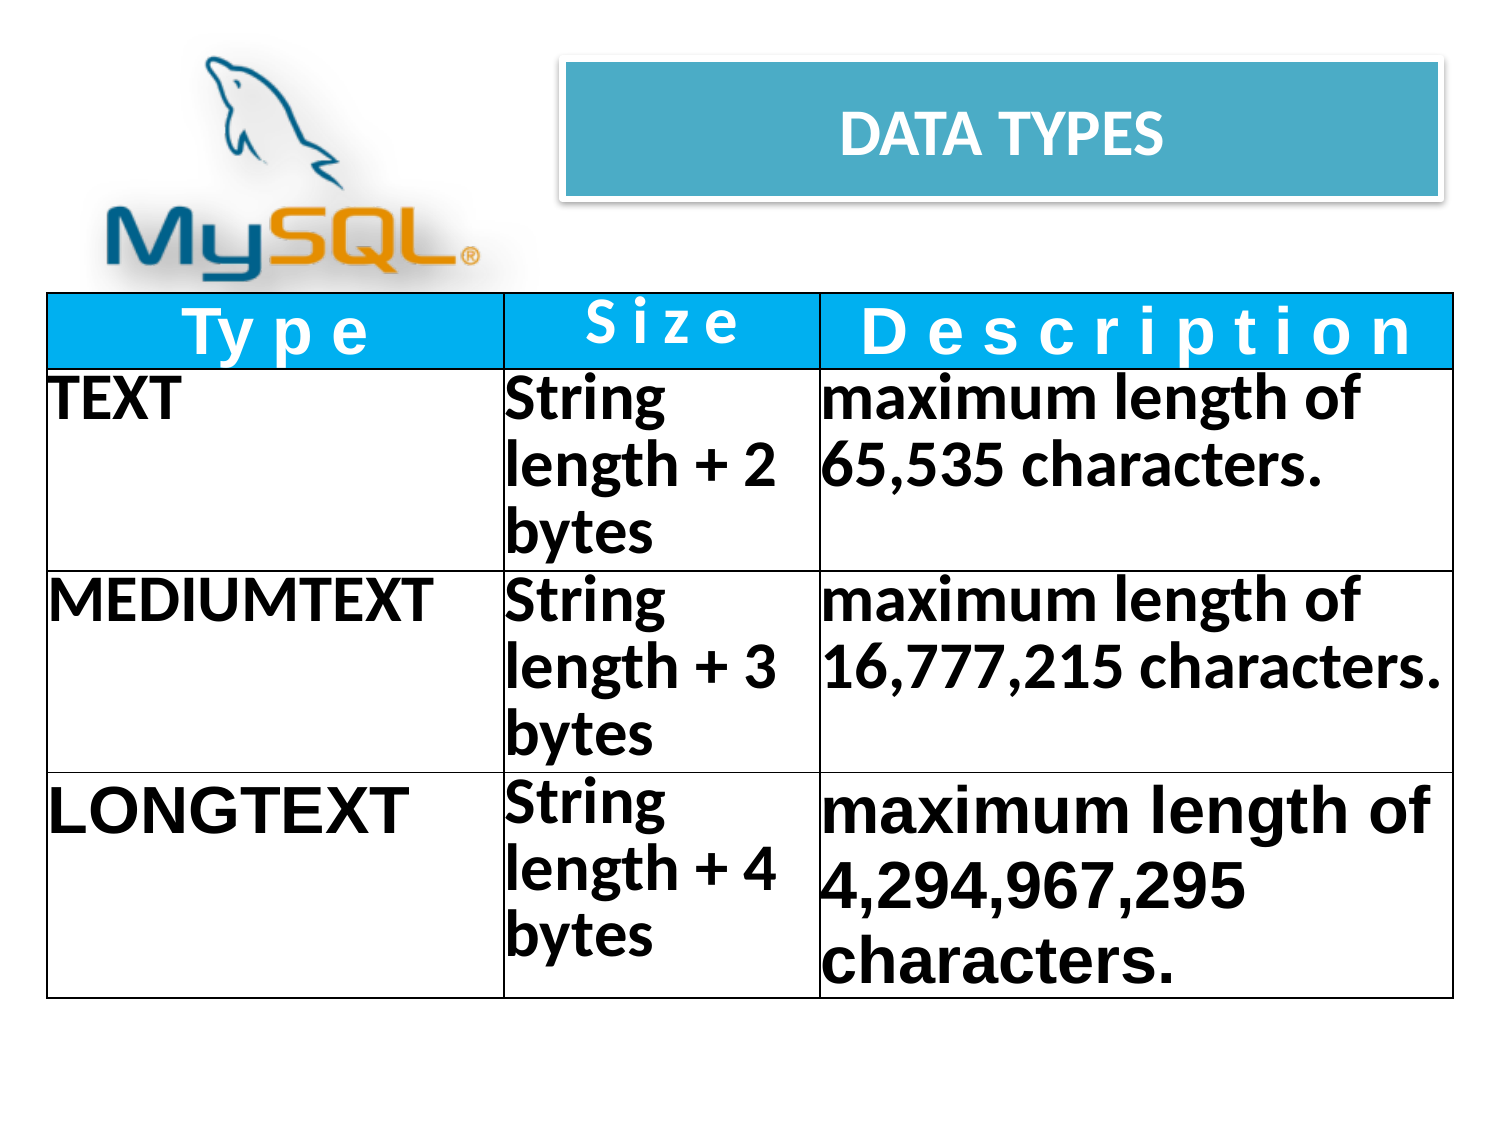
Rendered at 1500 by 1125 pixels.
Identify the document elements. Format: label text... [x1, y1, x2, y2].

table_cell MEDIUMTEXT [48, 572, 503, 772]
text_box DATA TYPES [562, 58, 1442, 200]
table_cell String length + 2 bytes [505, 370, 819, 570]
table_cell maximum length of 65,535 characters. [821, 370, 1452, 570]
table_header Ty p e [48, 294, 503, 368]
table_cell TEXT [48, 370, 503, 570]
table_cell maximum length of 4,294,967,295 characters. [821, 773, 1452, 997]
table_cell LONGTEXT [48, 773, 503, 997]
table_cell maximum length of 16,777,215 characters. [821, 572, 1452, 772]
picture [93, 46, 493, 293]
table_cell String length + 4 bytes [505, 773, 819, 997]
table_cell String length + 3 bytes [505, 572, 819, 772]
table_header S i z e [505, 294, 819, 368]
table_header D e s c r i p t i o n [821, 294, 1452, 368]
